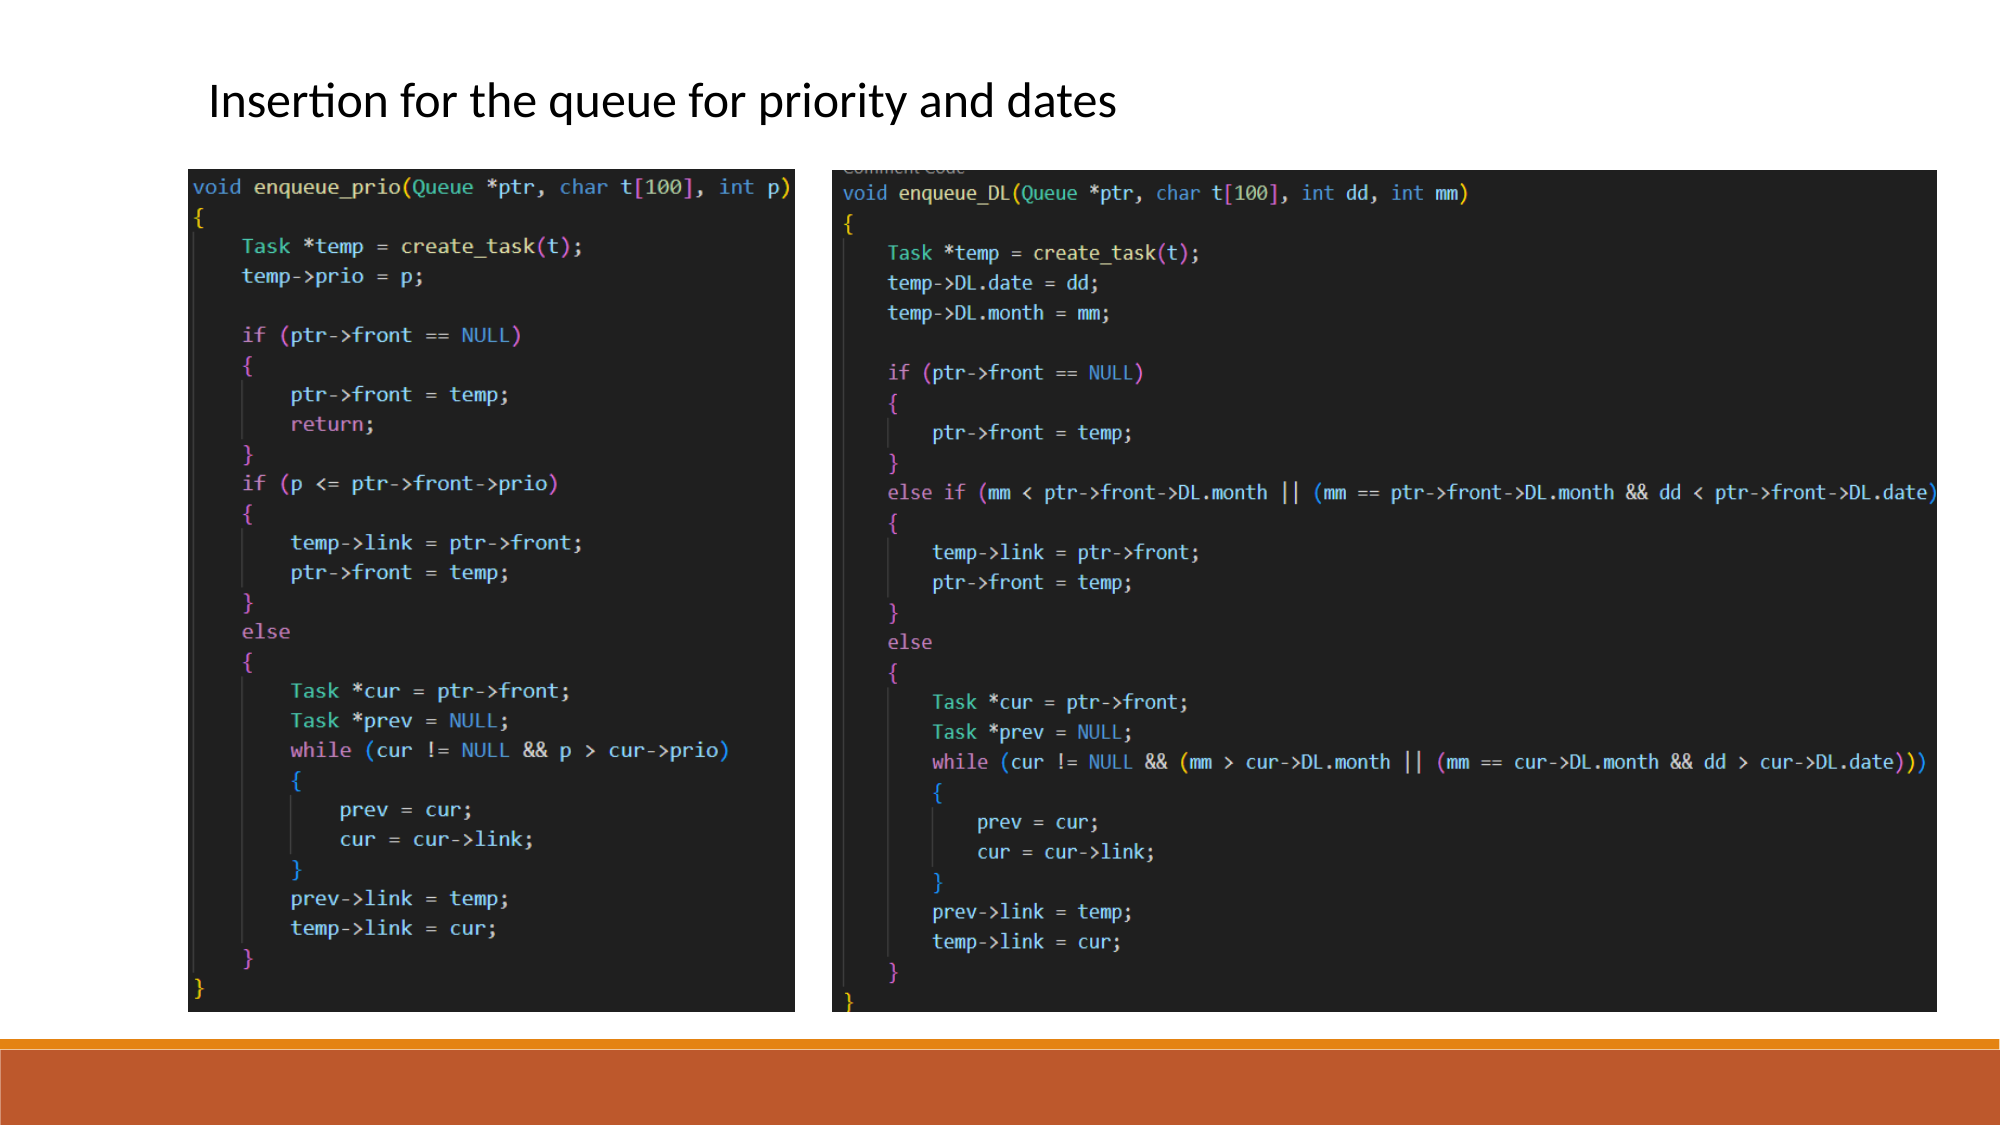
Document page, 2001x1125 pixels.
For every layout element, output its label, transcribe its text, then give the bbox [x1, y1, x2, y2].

text_box Insertion for the queue for priority and dates [193, 59, 1133, 135]
picture [831, 169, 1937, 1012]
picture [188, 168, 796, 1012]
